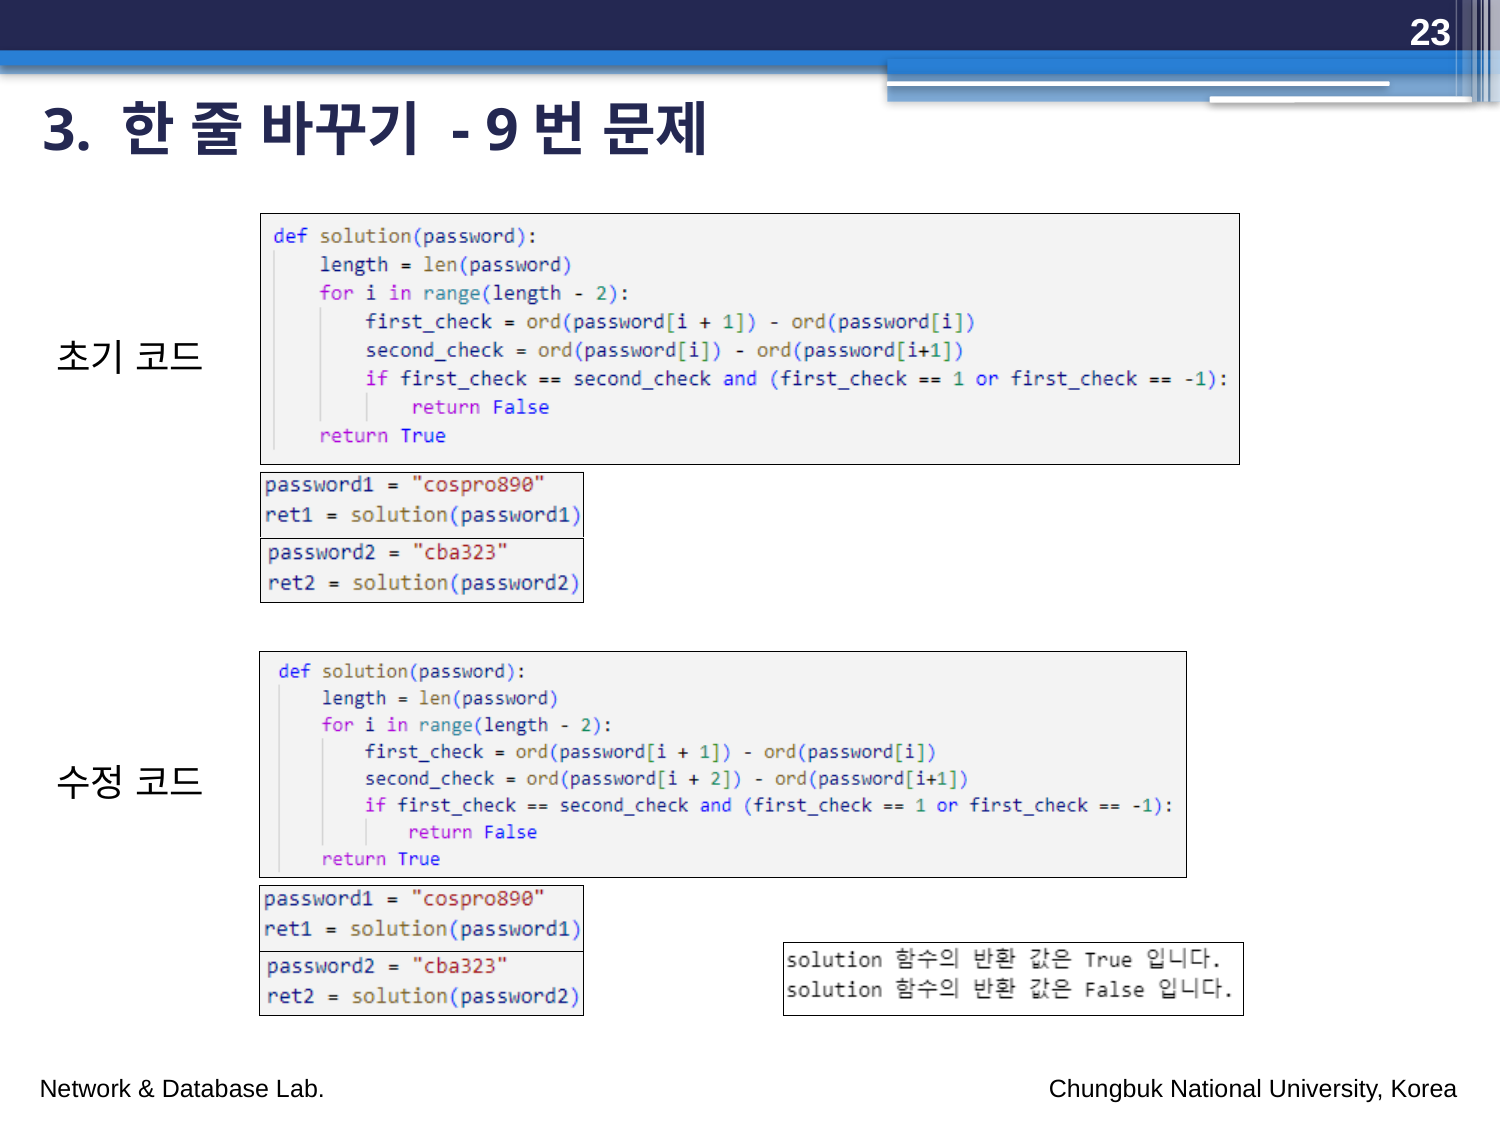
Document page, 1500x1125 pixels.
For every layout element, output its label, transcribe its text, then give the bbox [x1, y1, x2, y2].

text_box 초기 코드 [41, 326, 242, 386]
picture [260, 212, 1240, 466]
picture [259, 651, 1187, 878]
text_box 수정 코드 [41, 751, 242, 812]
title 3. 한 줄 바꾸기 - 9번 문제 [9, 22, 1360, 198]
picture [783, 941, 1244, 1016]
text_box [259, 885, 584, 1016]
slide_number 23 [1341, 0, 1467, 61]
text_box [260, 471, 585, 603]
